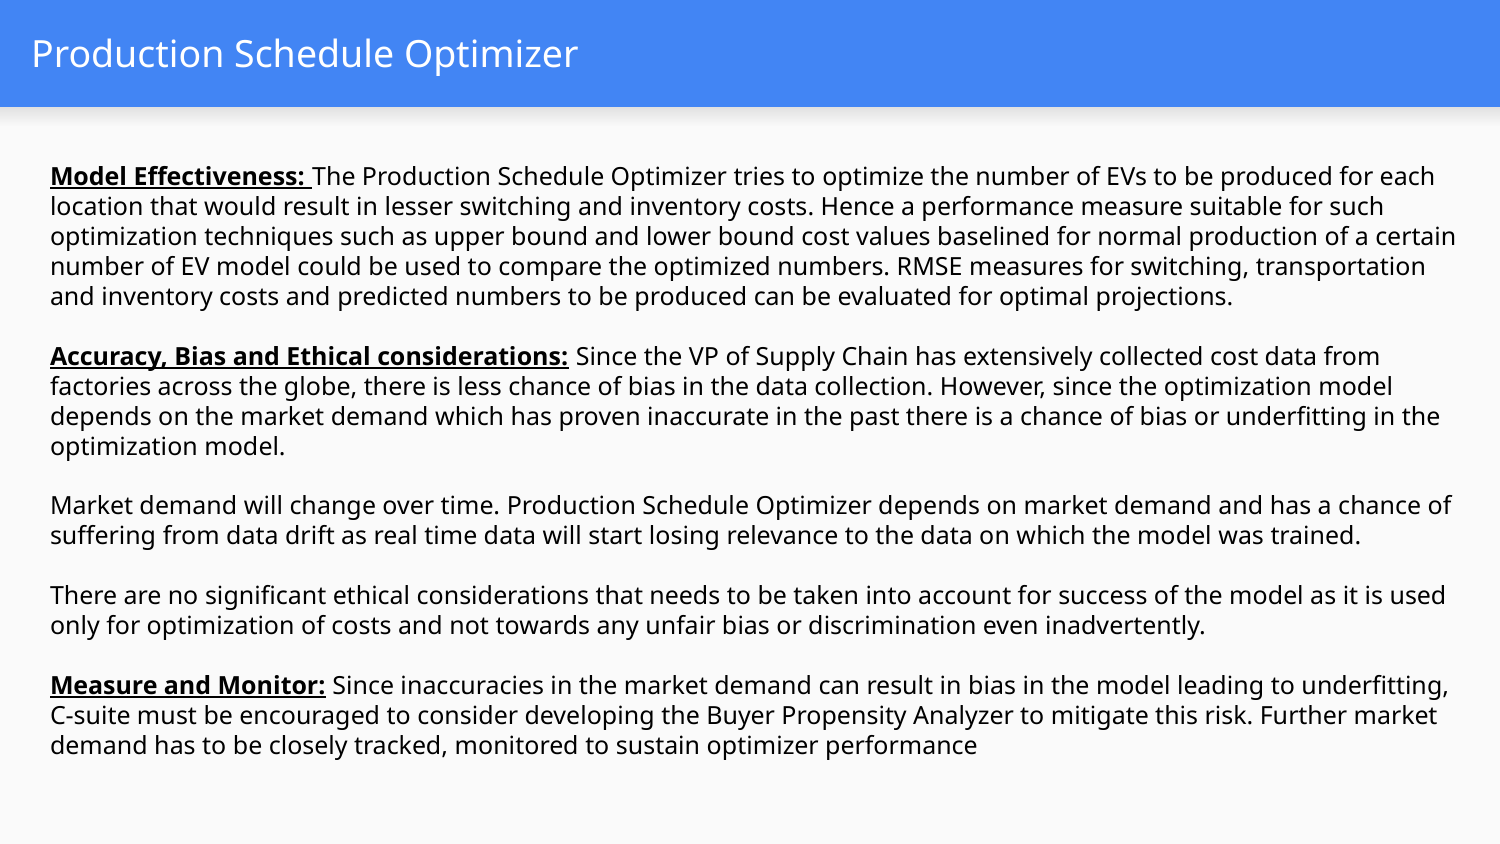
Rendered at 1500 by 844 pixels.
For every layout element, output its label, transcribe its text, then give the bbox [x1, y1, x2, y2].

text_box Model Effectiveness: The Production Schedule Optimizer tries to optimize the number of EVs to be produced for each location that would result in lesser switching and inventory costs. Hence a performance measure suitable for such optimization techniques such as upper bound and lower bound cost values baselined for normal production of a certain number of EV model could be used to compare the optimized numbers. RMSE measures for switching, transportation and inventory costs and predicted numbers to be produced can be evaluated for optimal projections. Accuracy, Bias and Ethical considerations: Since the VP of Supply Chain has extensively collected cost data from factories across the globe, there is less chance of bias in the data collection. However, since the optimization model depends on the market demand which has proven inaccurate in the past there is a chance of bias or underfitting in the optimization model. Market demand will change over time. Production Schedule Optimizer depends on market demand and has a chance of suffering from data drift as real time data will start losing relevance to the data on which the model was trained. There are no significant ethical considerations that needs to be taken into account for success of the model as it is used only for optimization of costs and not towards any unfair bias or discrimination even inadvertently. Measure and Monitor: Since inaccuracies in the market demand can result in bias in the model leading to underfitting, C-suite must be encouraged to consider developing the Buyer Propensity Analyzer to mitigate this risk. Further market demand has to be closely tracked, monitored to sustain optimizer performance [34, 145, 1477, 818]
title Production Schedule Optimizer [16, 2, 1464, 102]
